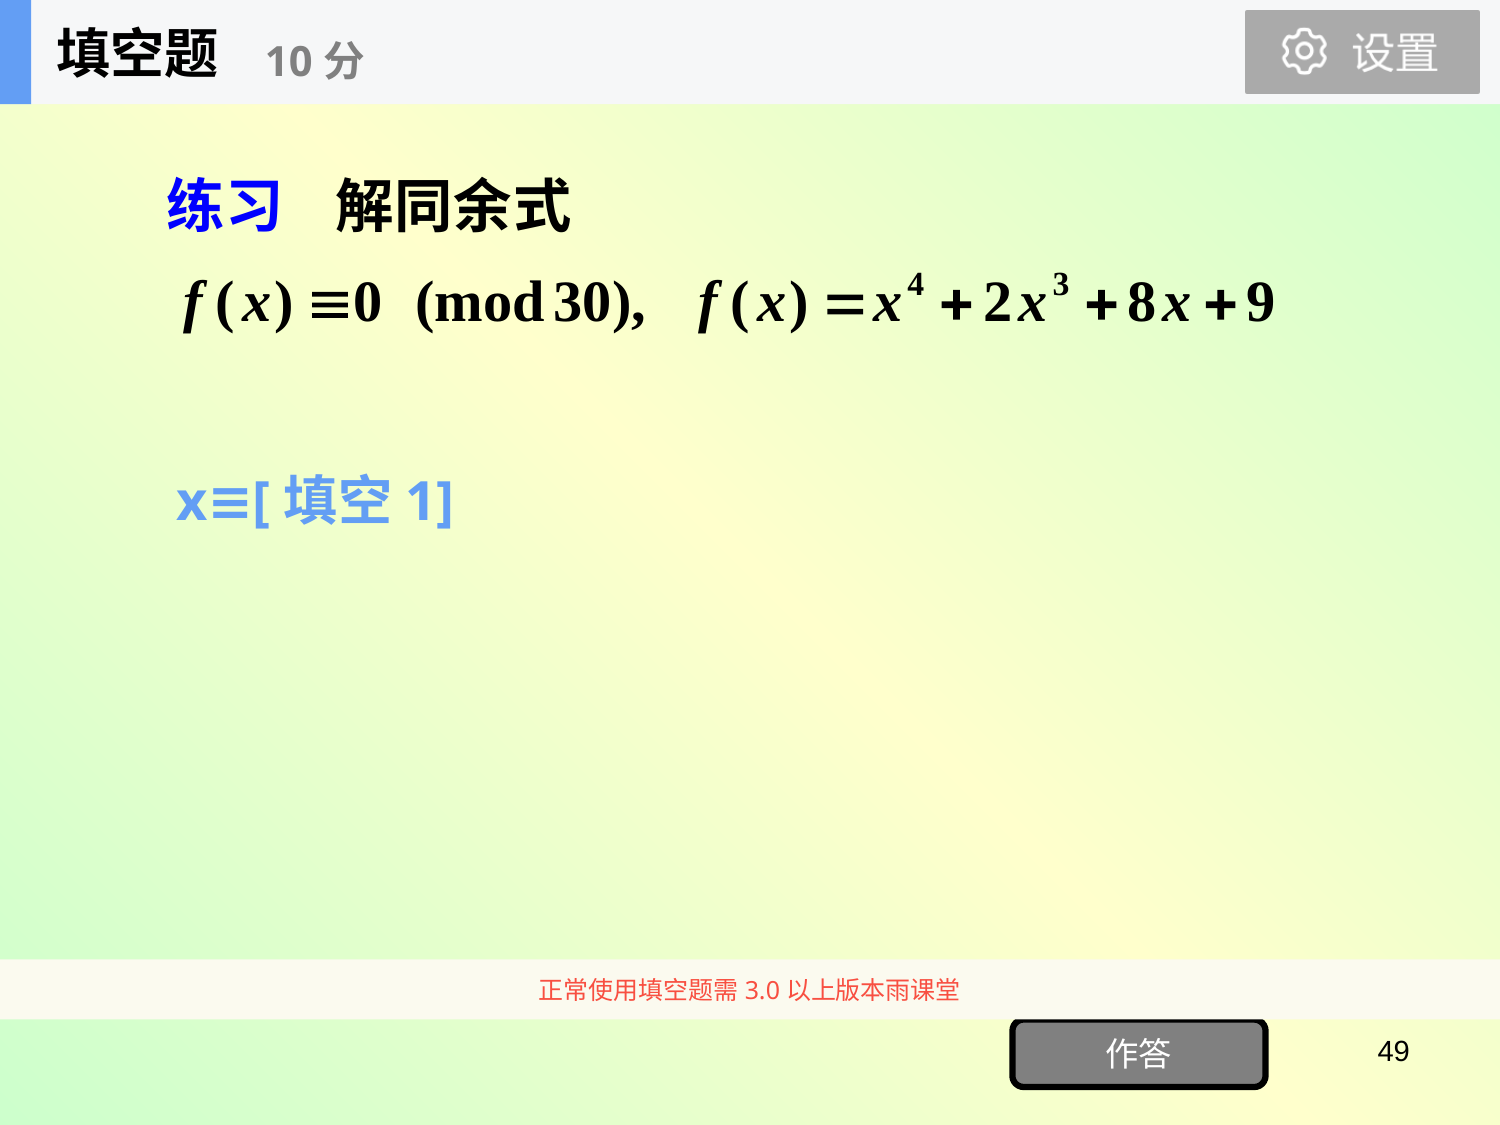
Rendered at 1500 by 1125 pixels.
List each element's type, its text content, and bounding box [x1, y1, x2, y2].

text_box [0, 0, 1500, 105]
text_box 作答 [1012, 1020, 1266, 1088]
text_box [159, 165, 1289, 346]
picture [1245, 10, 1480, 94]
slide_number 49 [1074, 1024, 1425, 1103]
text_box x≡[填空1] [147, 323, 1348, 675]
text_box 正常使用填空题需3.0以上版本雨课堂 [0, 959, 1500, 1020]
